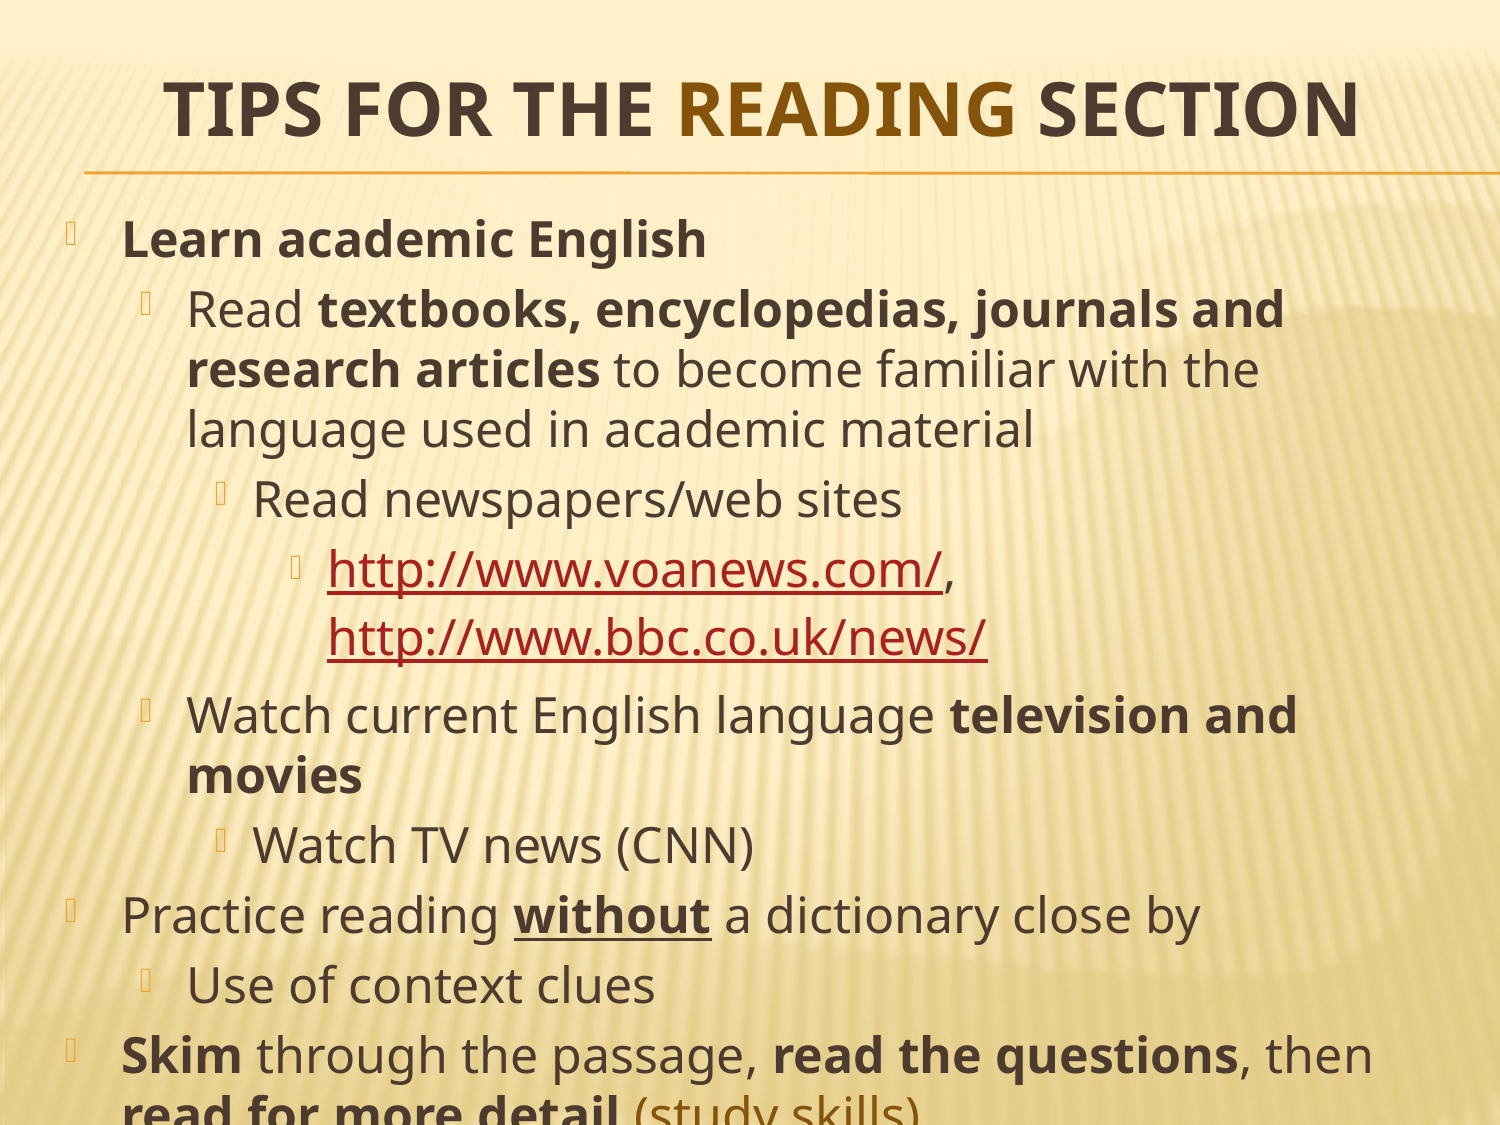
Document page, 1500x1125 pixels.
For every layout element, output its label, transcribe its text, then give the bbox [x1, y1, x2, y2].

title Tips for the Reading section [50, 0, 1475, 200]
list Learn academic English Read textbooks, encyclopedias, journals and research articles to become familiar with the language used in academic material Read newspapers/web sites http://www.voanews.com/, http://www.bbc.co.uk/news/ Watch current English language television and movies Watch TV news (CNN) Practice reading without a dictionary close by Use of context clues Skim through the passage, read the questions, then read for more detail (study skills) [50, 200, 1500, 1125]
